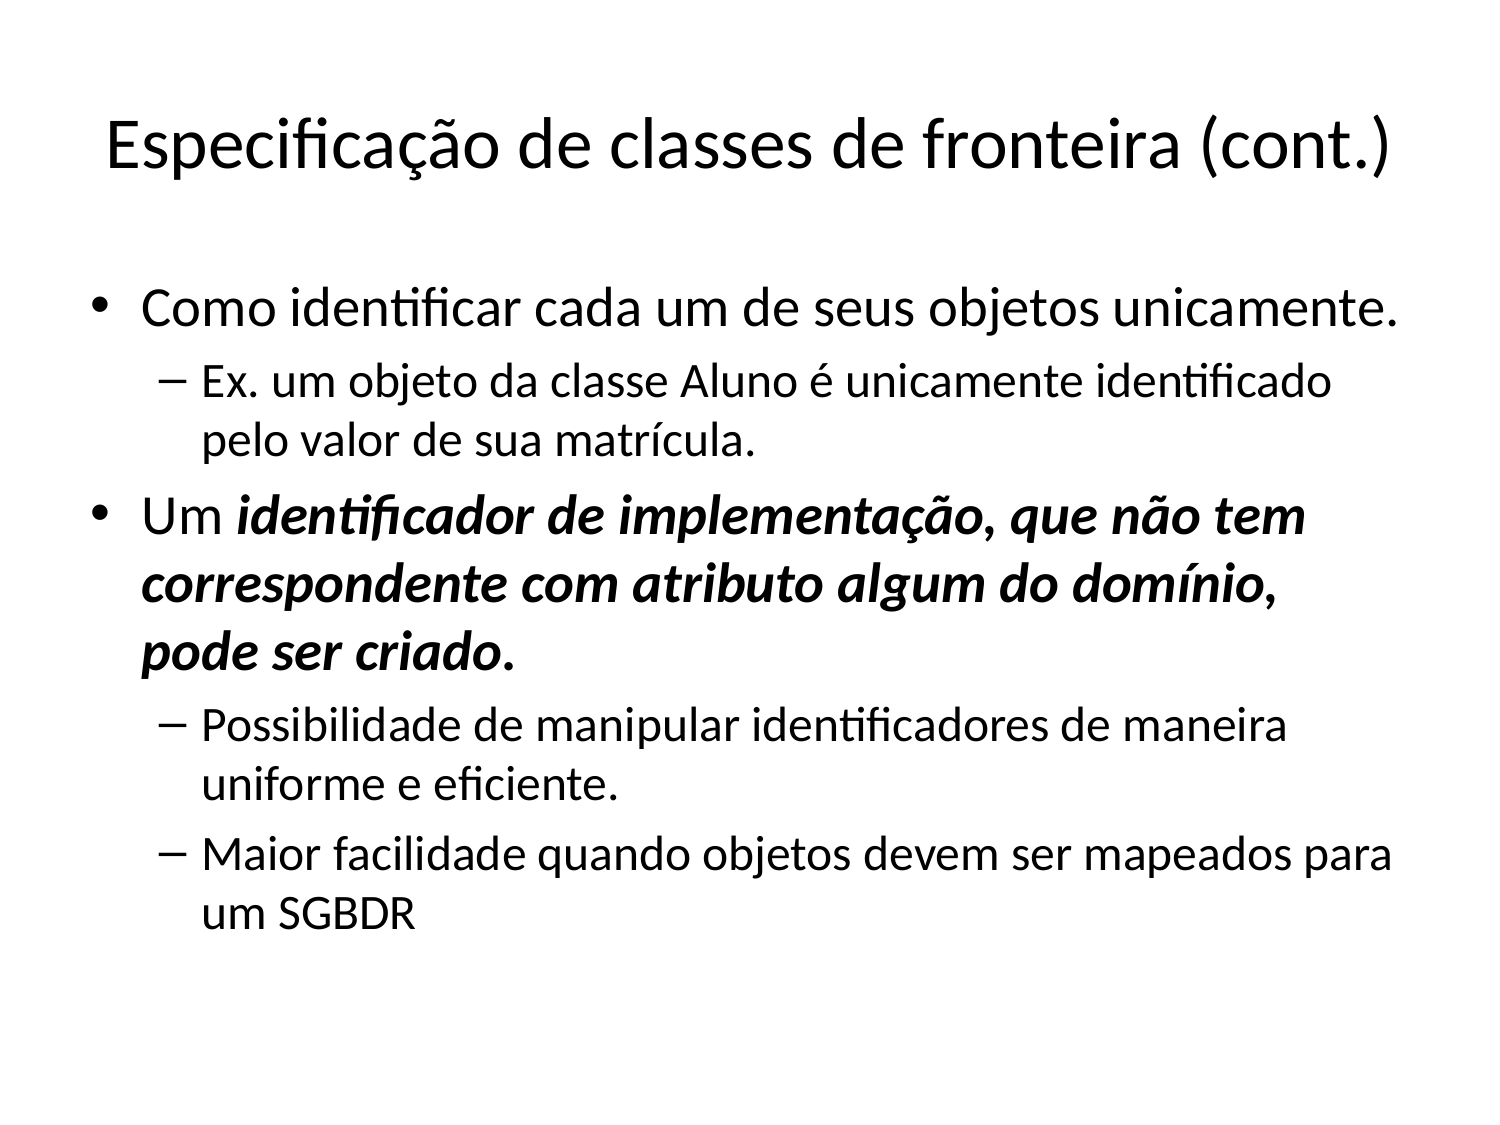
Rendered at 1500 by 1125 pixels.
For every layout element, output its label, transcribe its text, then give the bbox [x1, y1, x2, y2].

title Especificação de classes de fronteira (cont.) [75, 45, 1425, 233]
list Como identificar cada um de seus objetos unicamente. Ex. um objeto da classe Aluno é unicamente identificado pelo valor de sua matrícula. Um identificador de implementação, que não tem correspondente com atributo algum do domínio, pode ser criado. Possibilidade de manipular identificadores de maneira uniforme e eficiente. Maior facilidade quando objetos devem ser mapeados para um SGBDR [75, 262, 1425, 1005]
